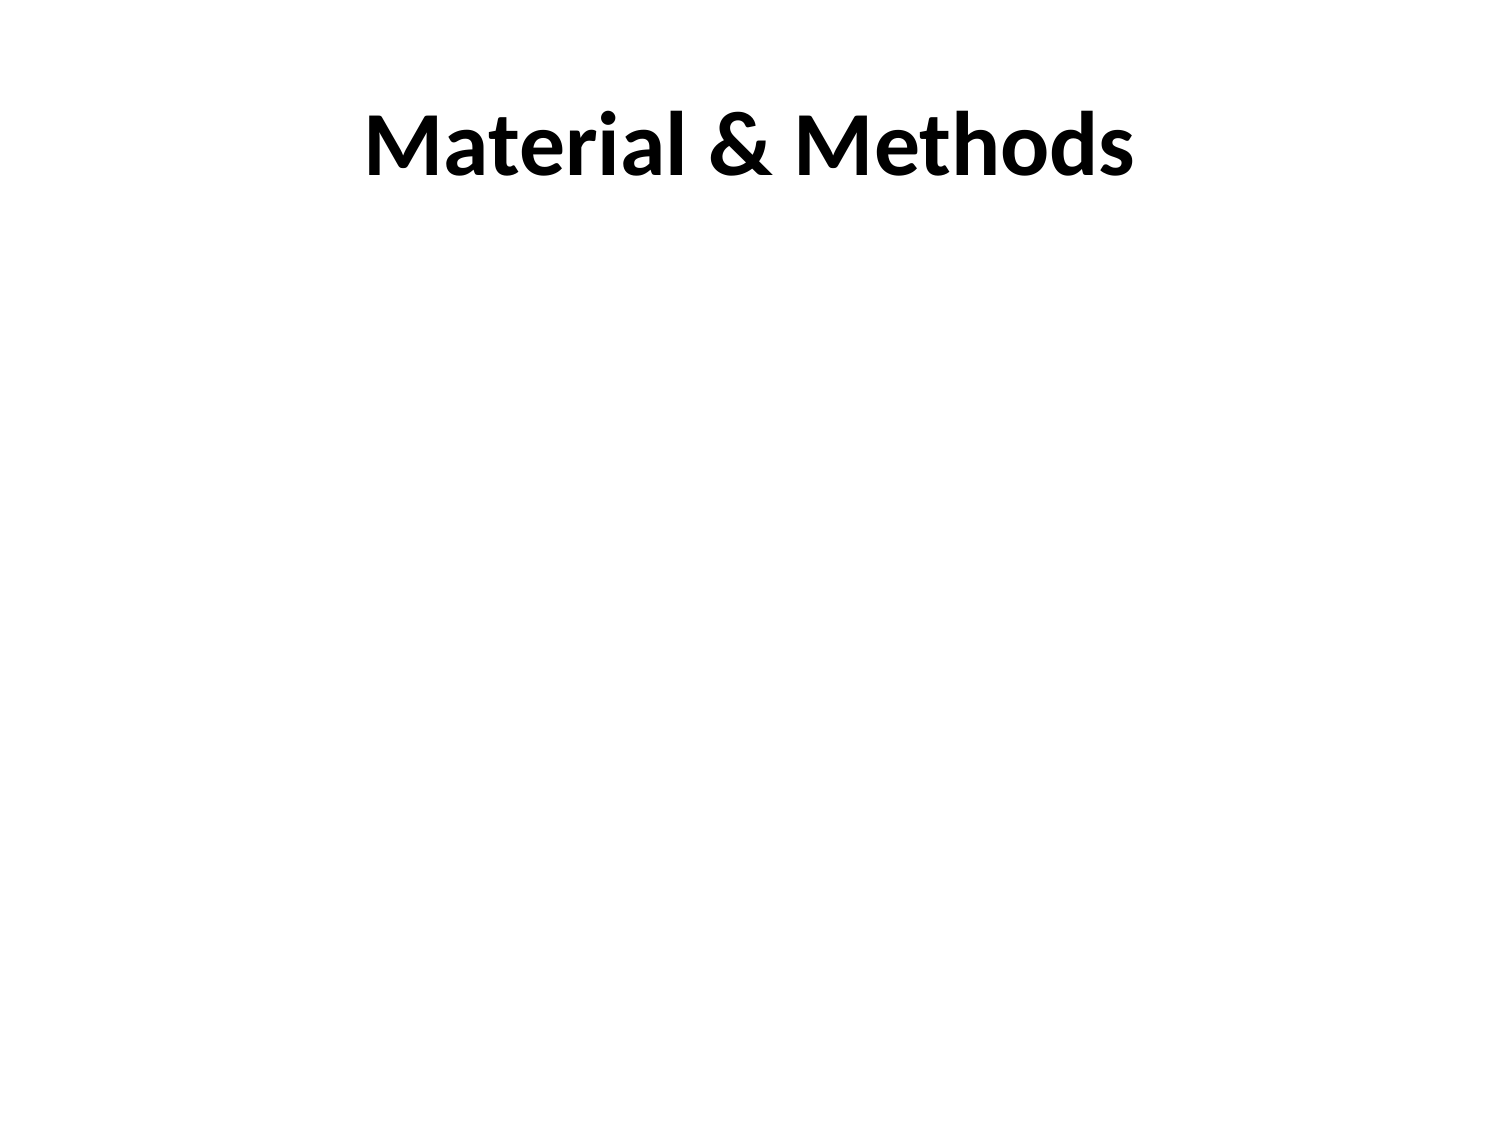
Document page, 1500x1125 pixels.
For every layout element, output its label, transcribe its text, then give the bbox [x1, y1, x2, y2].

title Material & Methods [75, 45, 1425, 233]
